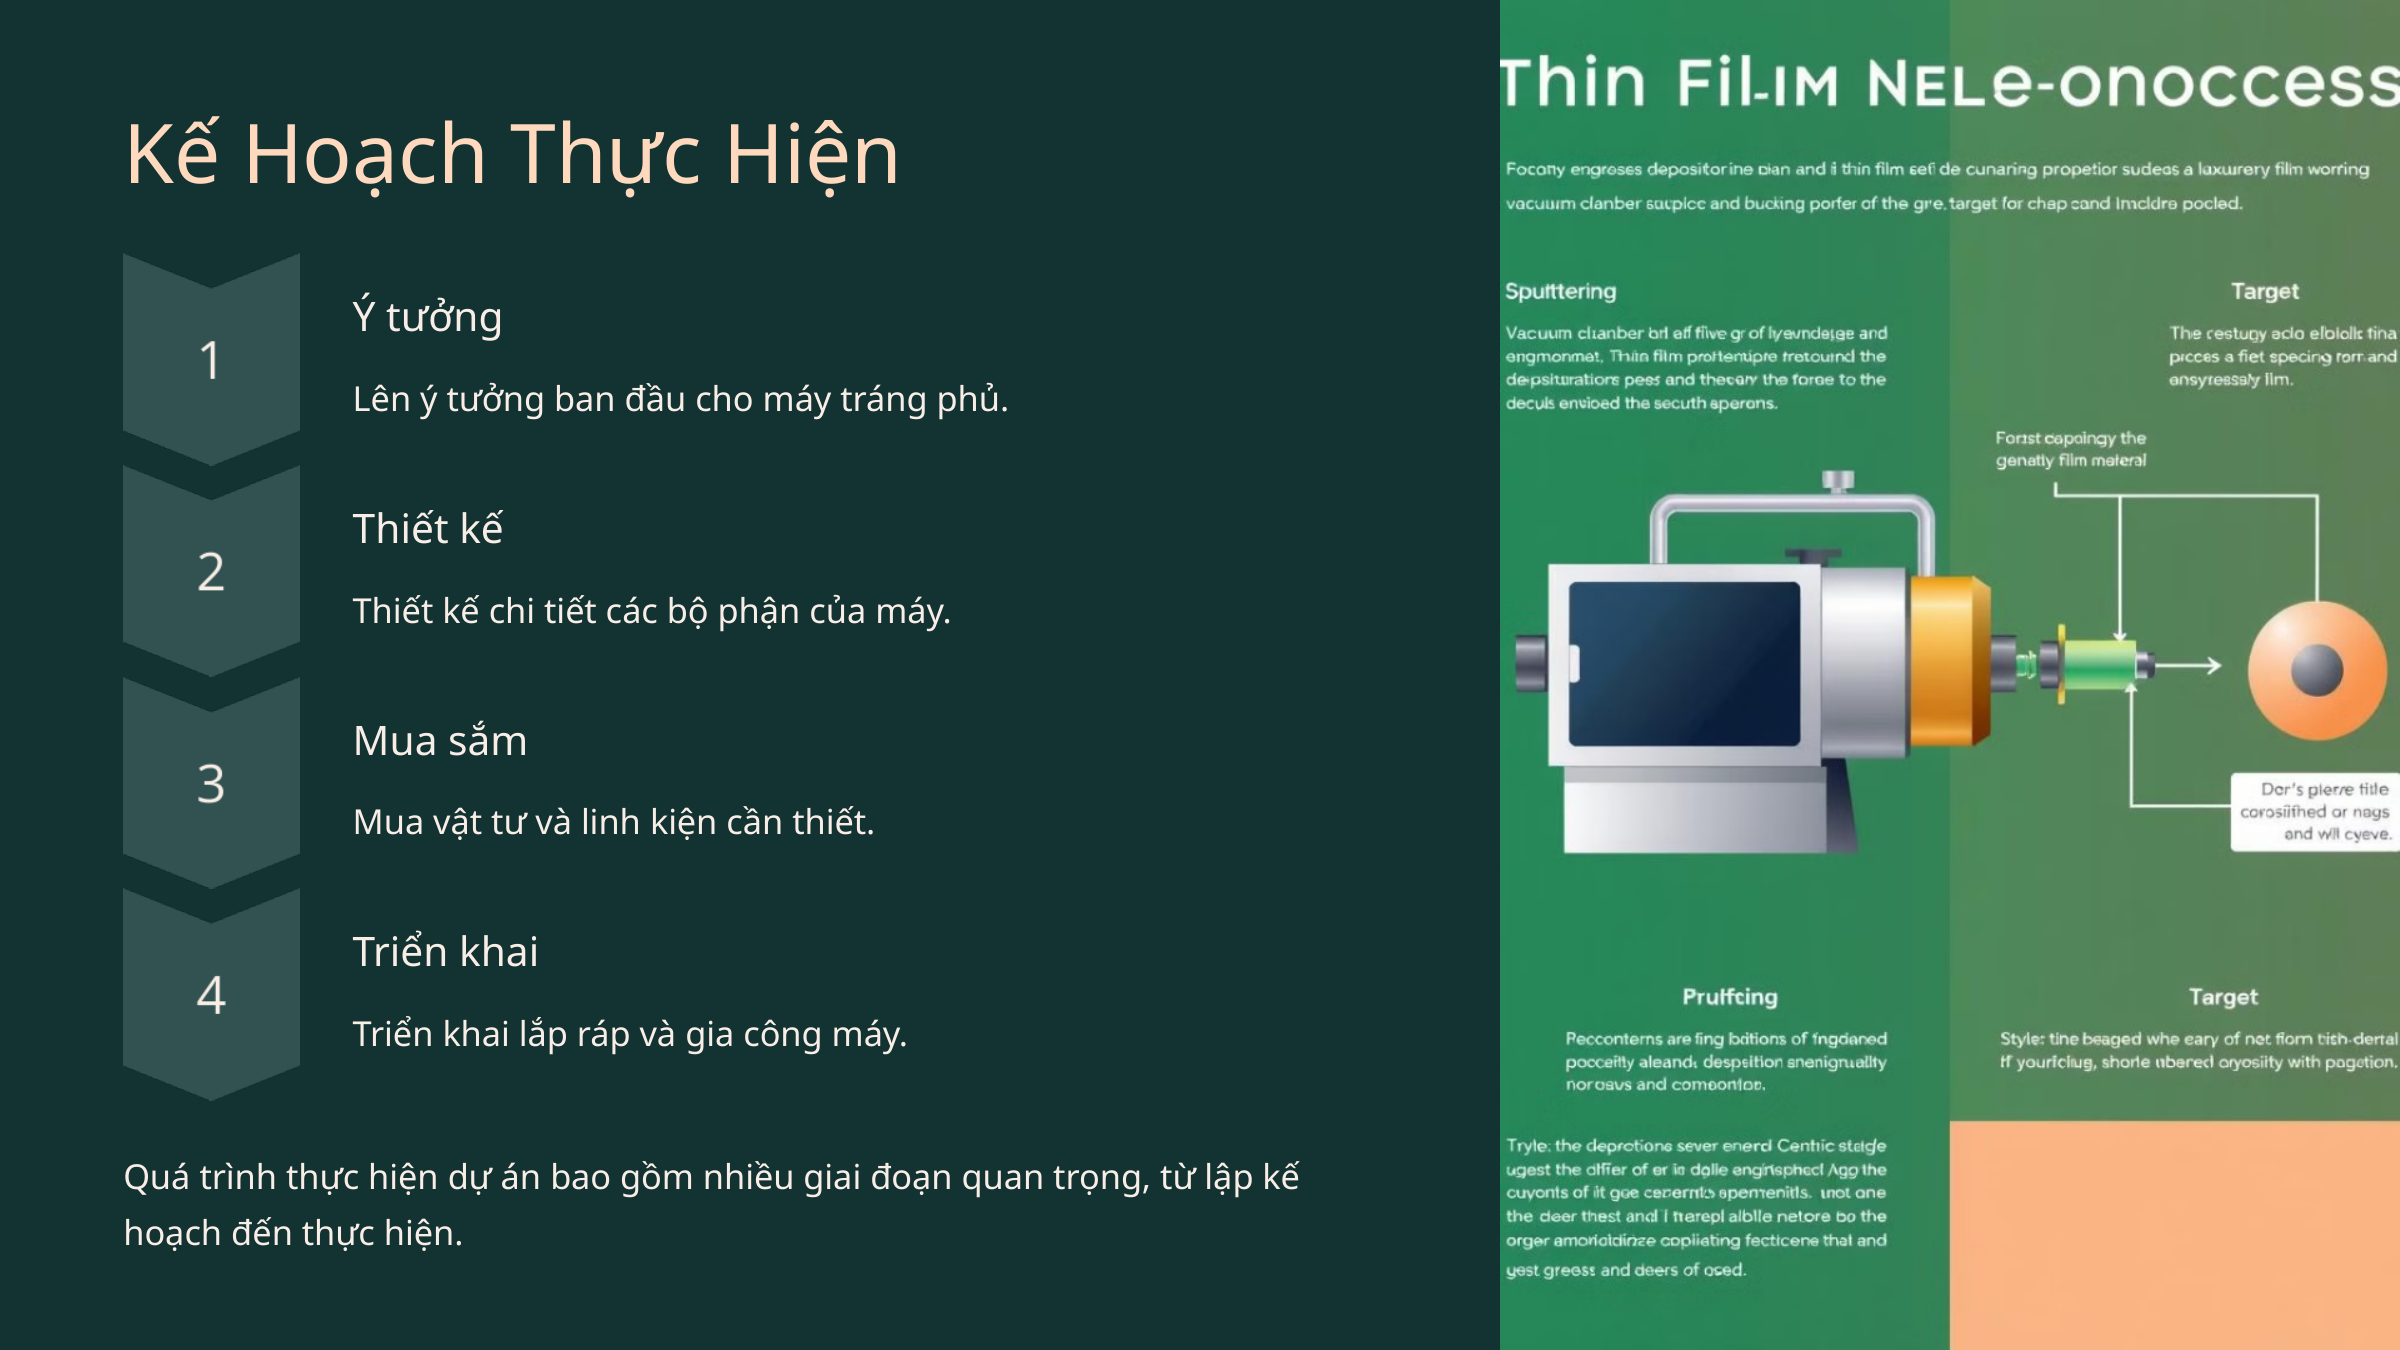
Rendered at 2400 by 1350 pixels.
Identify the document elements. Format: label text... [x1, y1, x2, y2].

text_box Mua vật tư và linh kiện cần thiết. [352, 785, 1377, 842]
text_box Quá trình thực hiện dự án bao gồm nhiều giai đoạn quan trọng, từ lập kế hoạch đến thực hiện. [123, 1139, 1377, 1253]
text_box Kế Hoạch Thực Hiện [123, 97, 954, 201]
text_box Thiết kế chi tiết các bộ phận của máy. [352, 573, 1377, 631]
picture [1499, 0, 2400, 1350]
text_box Ý tưởng [352, 289, 768, 341]
text_box Thiết kế [352, 500, 768, 553]
text_box Triển khai [352, 923, 768, 976]
picture [123, 253, 300, 1101]
text_box Mua sắm [352, 712, 768, 765]
text_box Triển khai lắp ráp và gia công máy. [352, 996, 1377, 1054]
text_box Lên ý tưởng ban đầu cho máy tráng phủ. [352, 362, 1377, 419]
